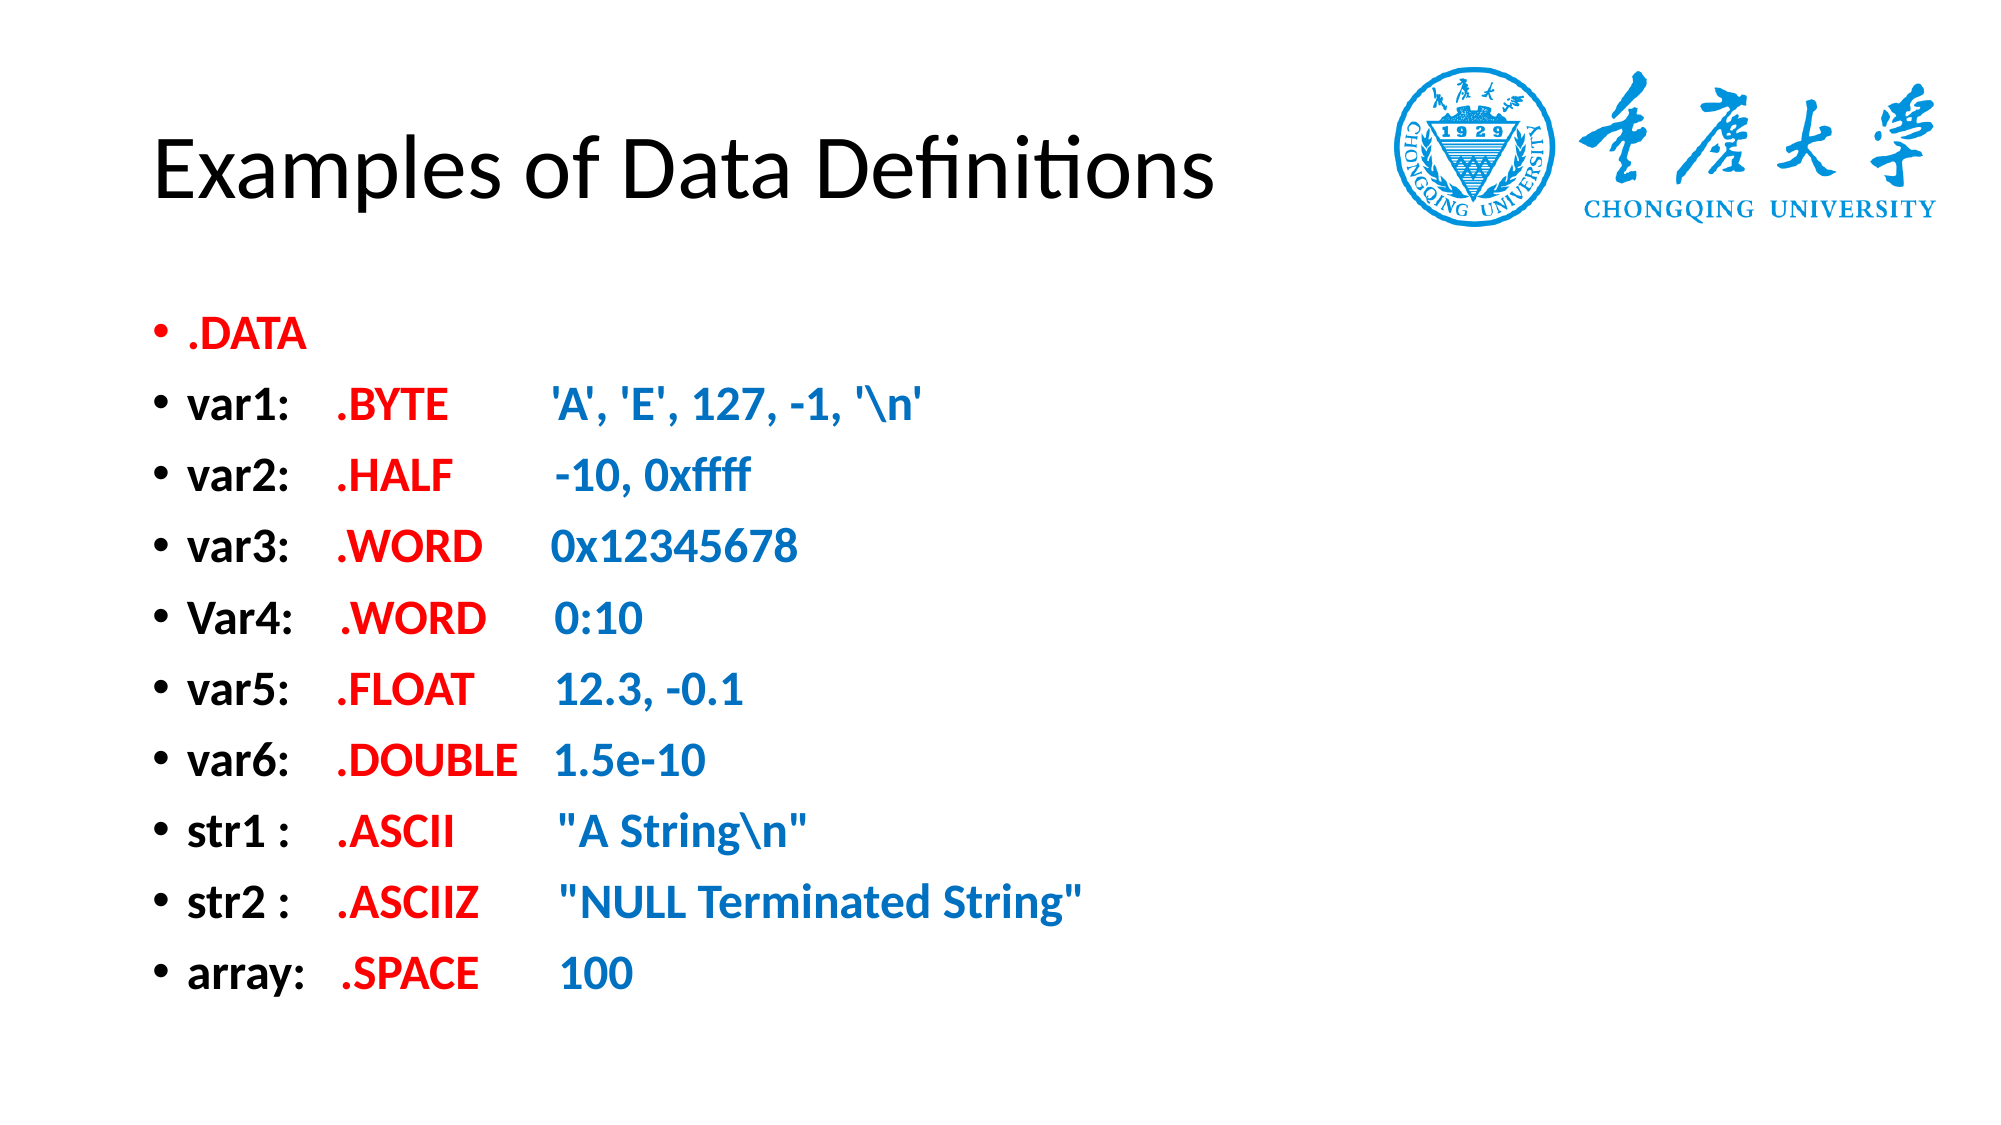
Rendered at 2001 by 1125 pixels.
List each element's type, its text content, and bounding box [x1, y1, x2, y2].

list .DATA var1: .BYTE 'A', 'E', 127, -1, '\n' var2: .HALF -10, 0xffff var3: .WORD 0x12345678 Var4: .WORD 0:10 var5: .FLOAT 12.3, -0.1 var6: .DOUBLE 1.5e-10 str1 : .ASCII "A String\n" str2 : .ASCIIZ "NULL Terminated String" array: .SPACE 100 [137, 299, 1863, 1014]
picture [1352, 12, 1977, 252]
title Examples of Data Definitions [137, 59, 1863, 278]
